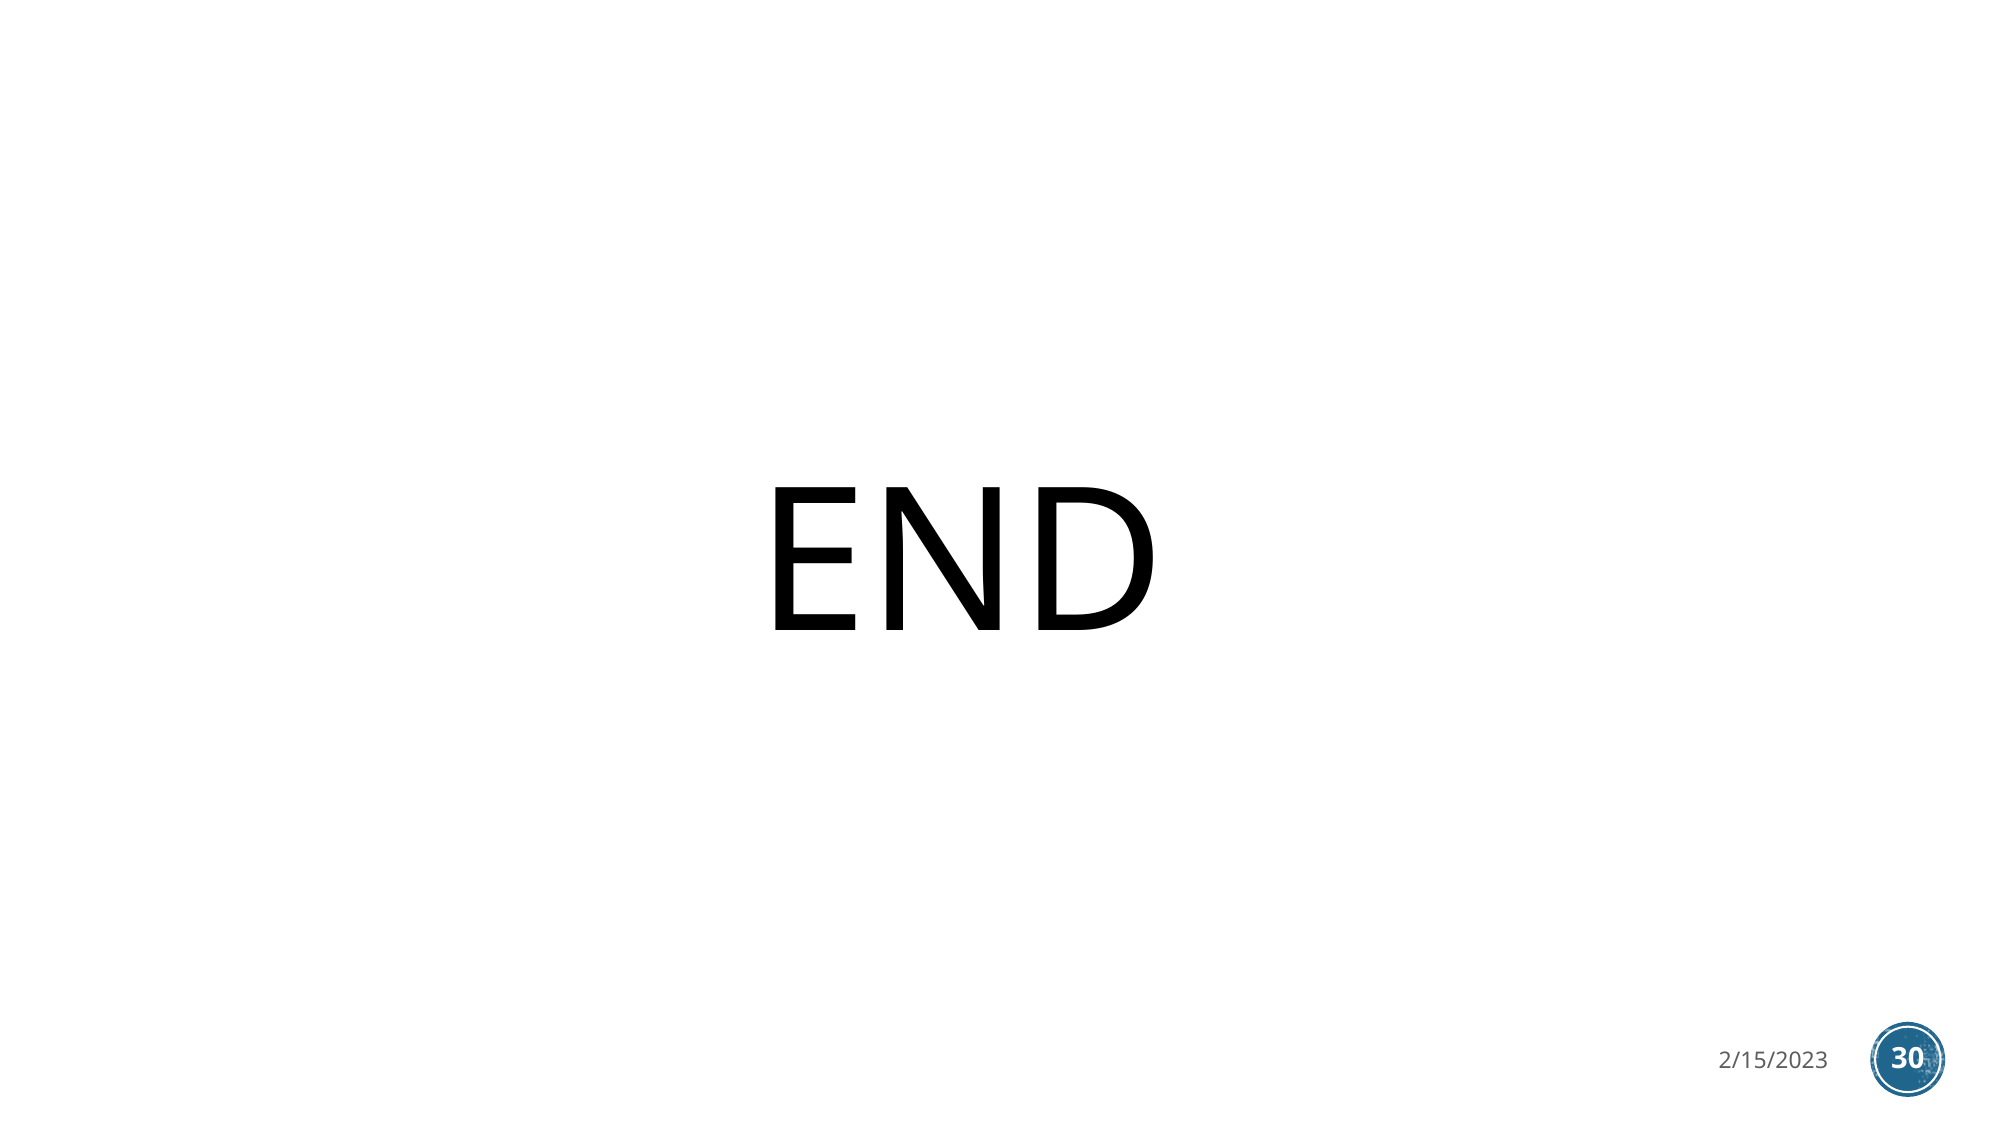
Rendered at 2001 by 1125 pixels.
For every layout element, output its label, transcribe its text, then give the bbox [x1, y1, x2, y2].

slide_number 30 [1855, 1028, 1961, 1089]
list END [236, 450, 1739, 856]
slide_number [1306, 1028, 1844, 1089]
